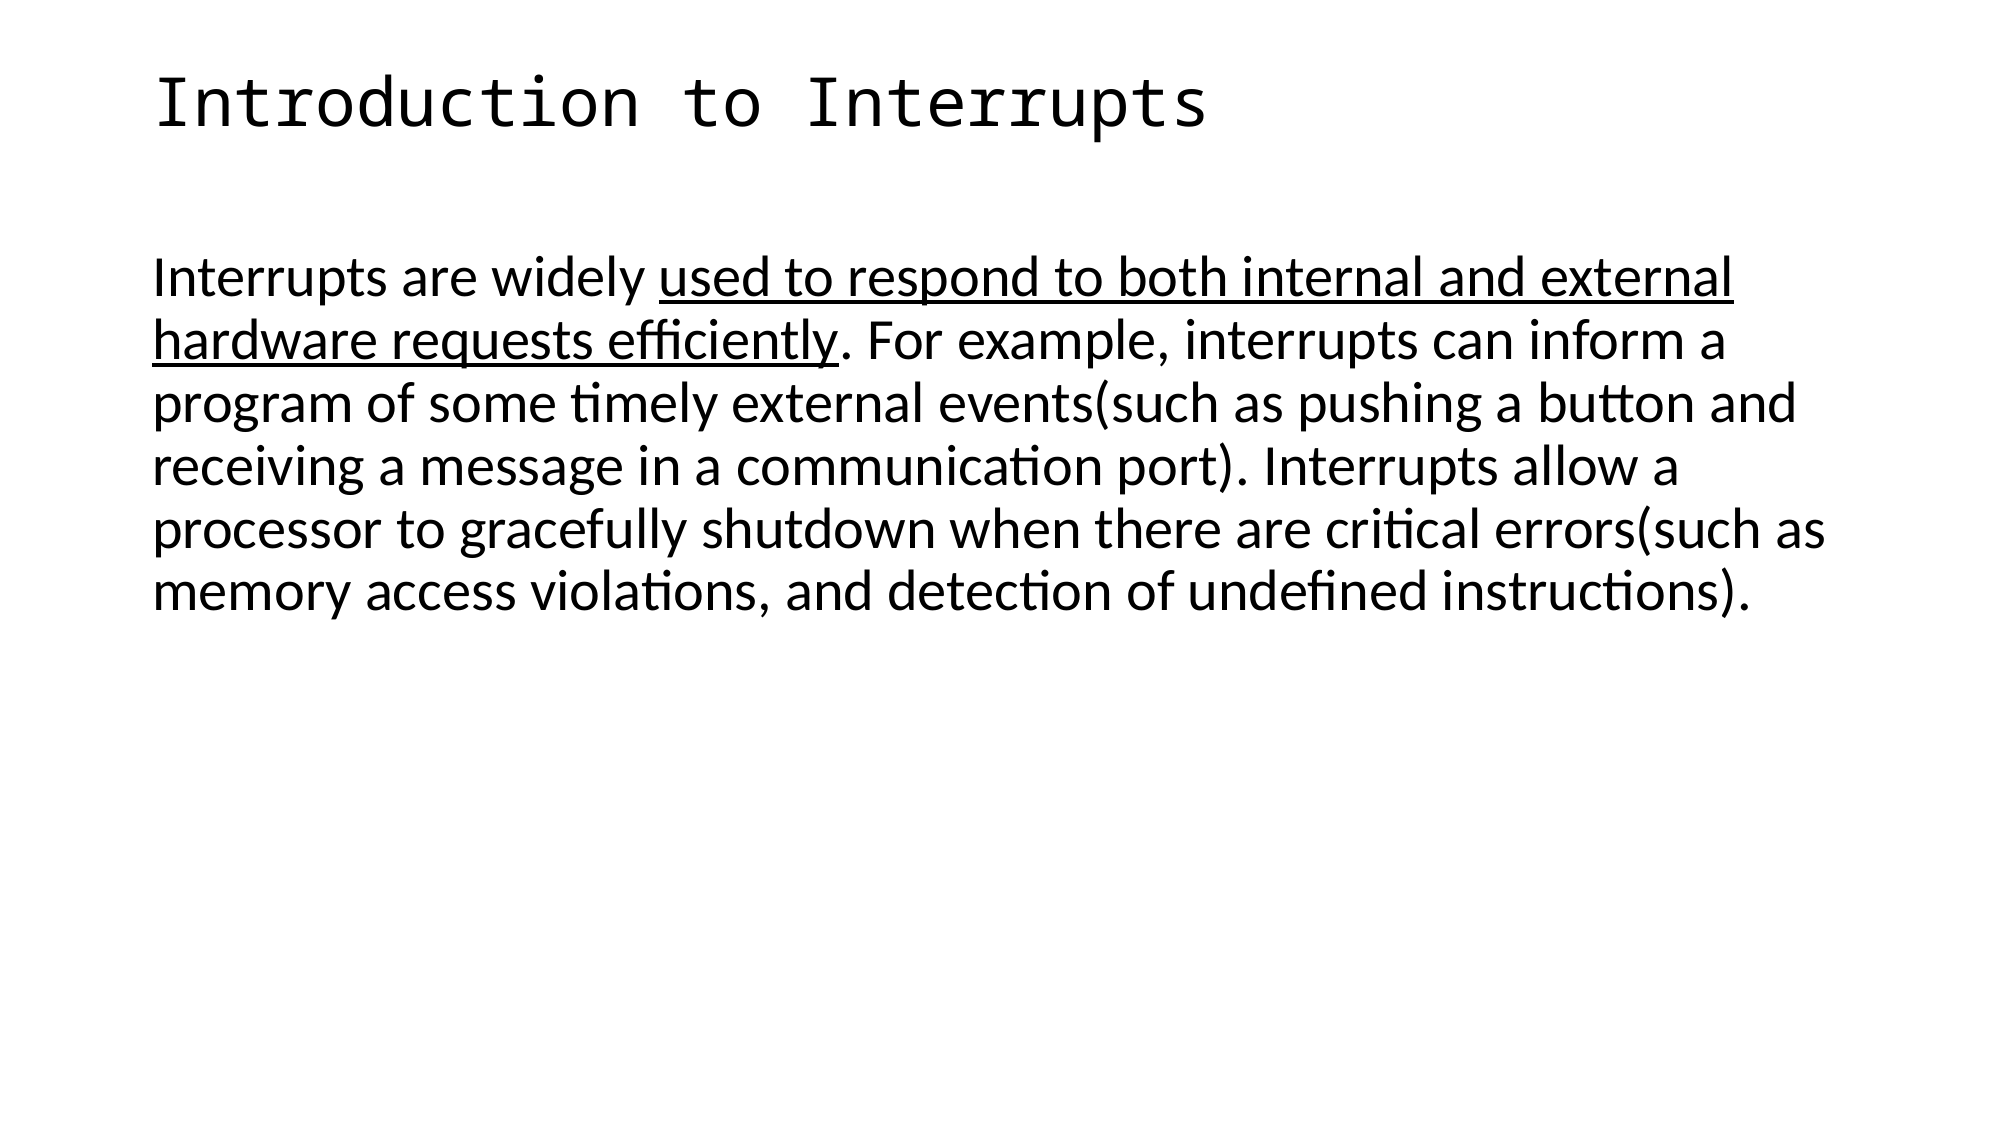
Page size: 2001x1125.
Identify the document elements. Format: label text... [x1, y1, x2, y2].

list Interrupts are widely used to respond to both internal and external hardware requests efficiently. For example, interrupts can inform a program of some timely external events(such as pushing a button and receiving a message in a communication port). Interrupts allow a processor to gracefully shutdown when there are critical errors(such as memory access violations, and detection of undefined instructions). [137, 148, 1863, 1014]
title Introduction to Interrupts [137, 59, 1863, 148]
